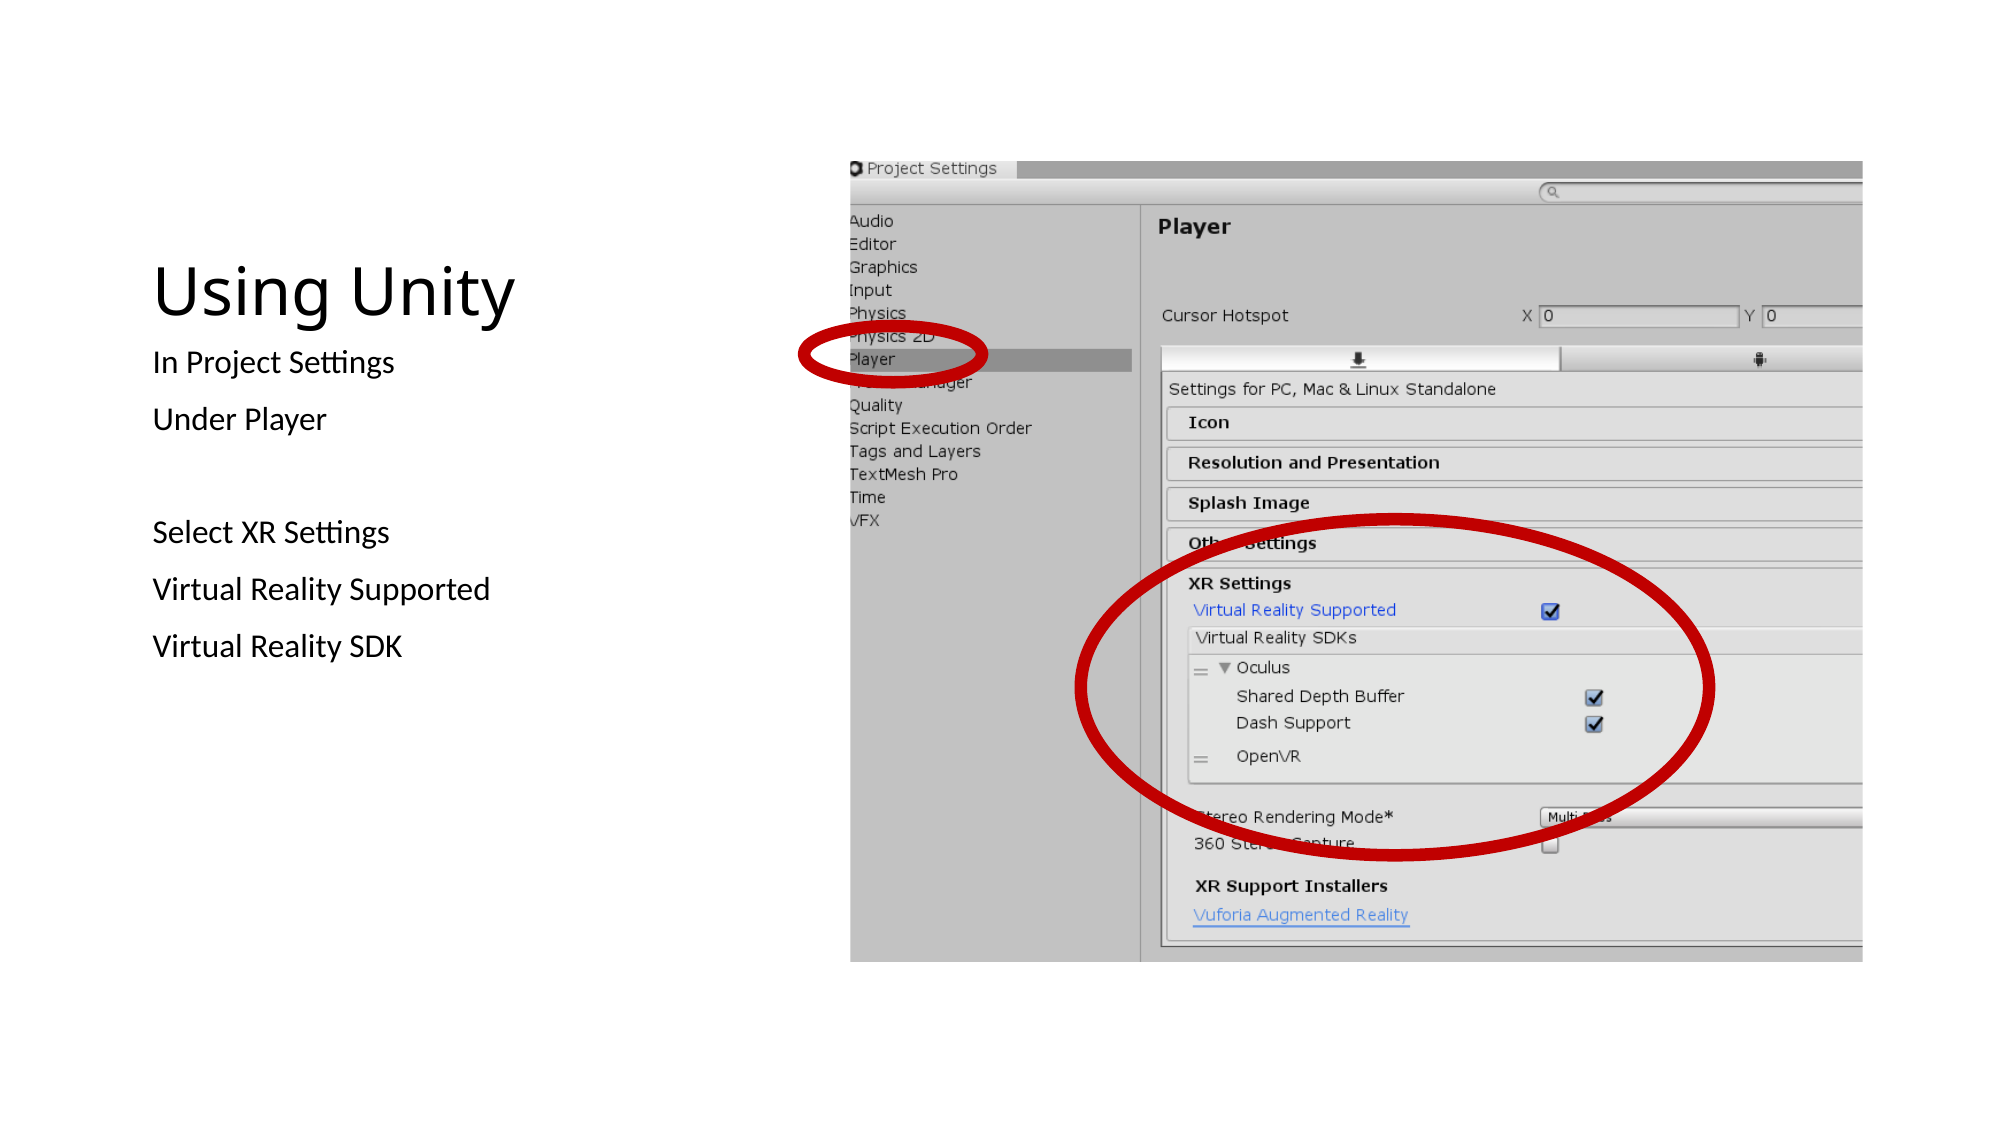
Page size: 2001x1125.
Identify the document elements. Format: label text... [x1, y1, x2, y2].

list In Project Settings Under Player Select XR Settings Virtual Reality Supported Virtual Reality SDK [137, 337, 783, 963]
picture [850, 161, 1863, 962]
text_box [804, 329, 850, 379]
title Using Unity [137, 75, 783, 337]
